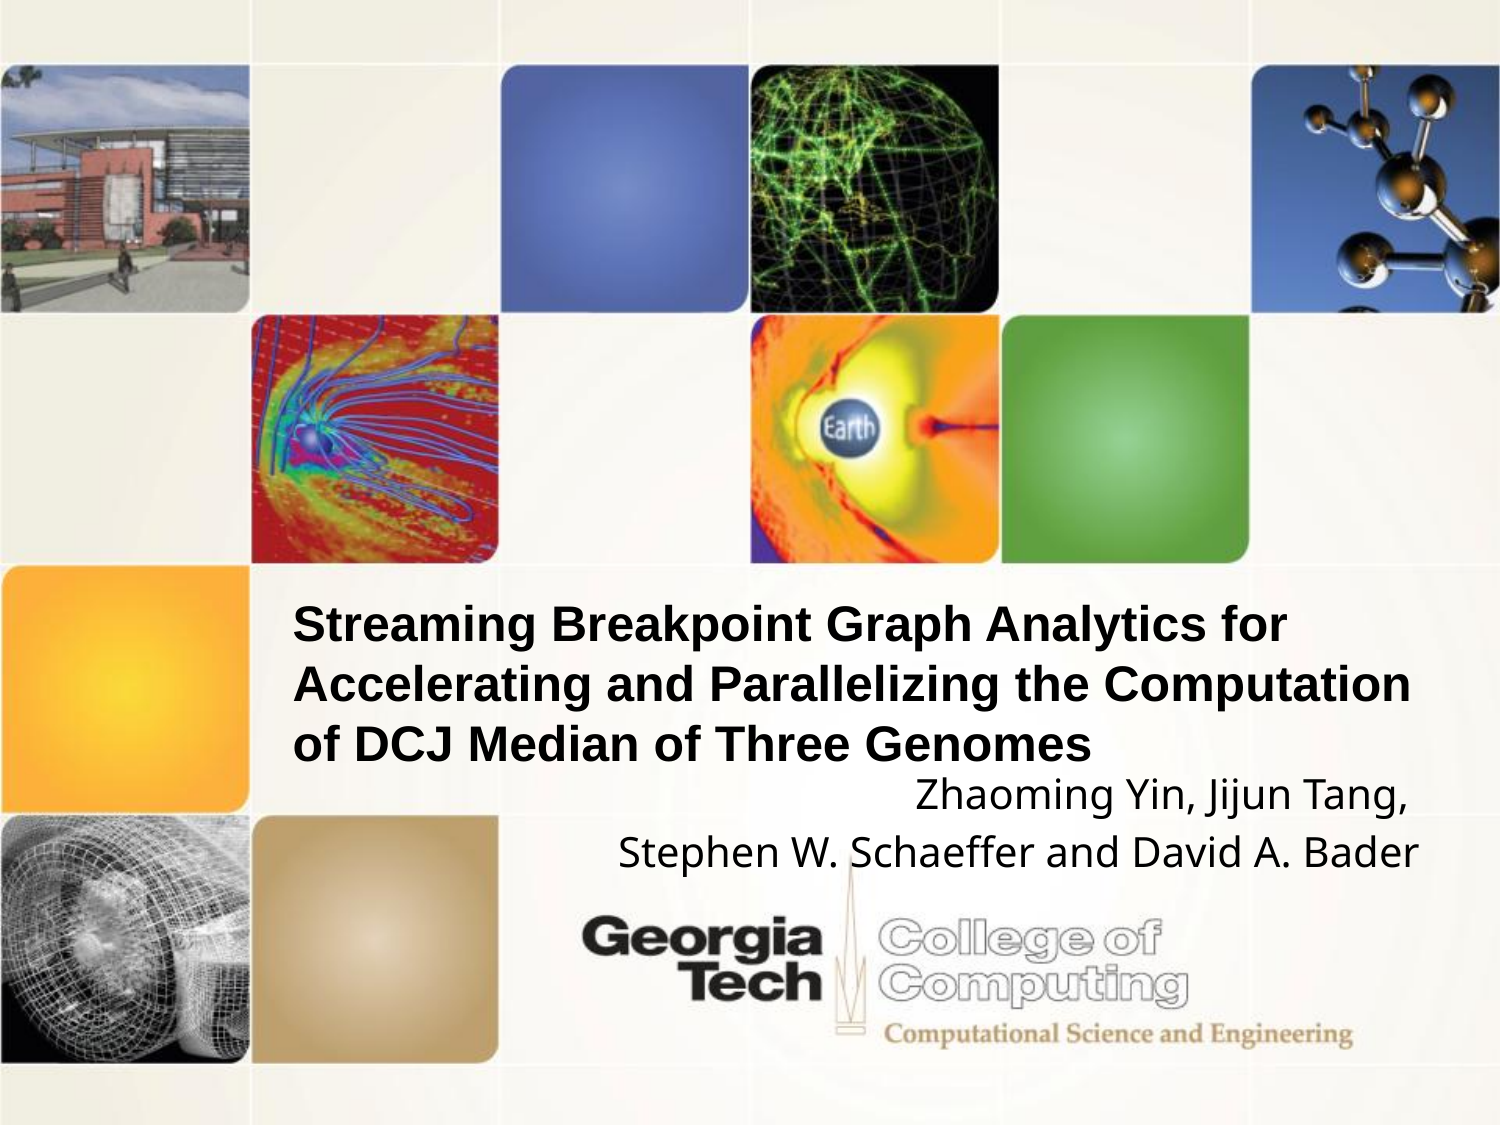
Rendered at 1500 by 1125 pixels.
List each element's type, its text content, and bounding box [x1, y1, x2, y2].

subtitle Zhaoming Yin, Jijun Tang, Stephen W. Schaeﬀer and David A. Bader [40, 759, 1436, 870]
title Streaming Breakpoint Graph Analytics for Accelerating and Parallelizing the Computation of DCJ Median of Three Genomes [277, 620, 1463, 742]
picture [0, 0, 1500, 1125]
